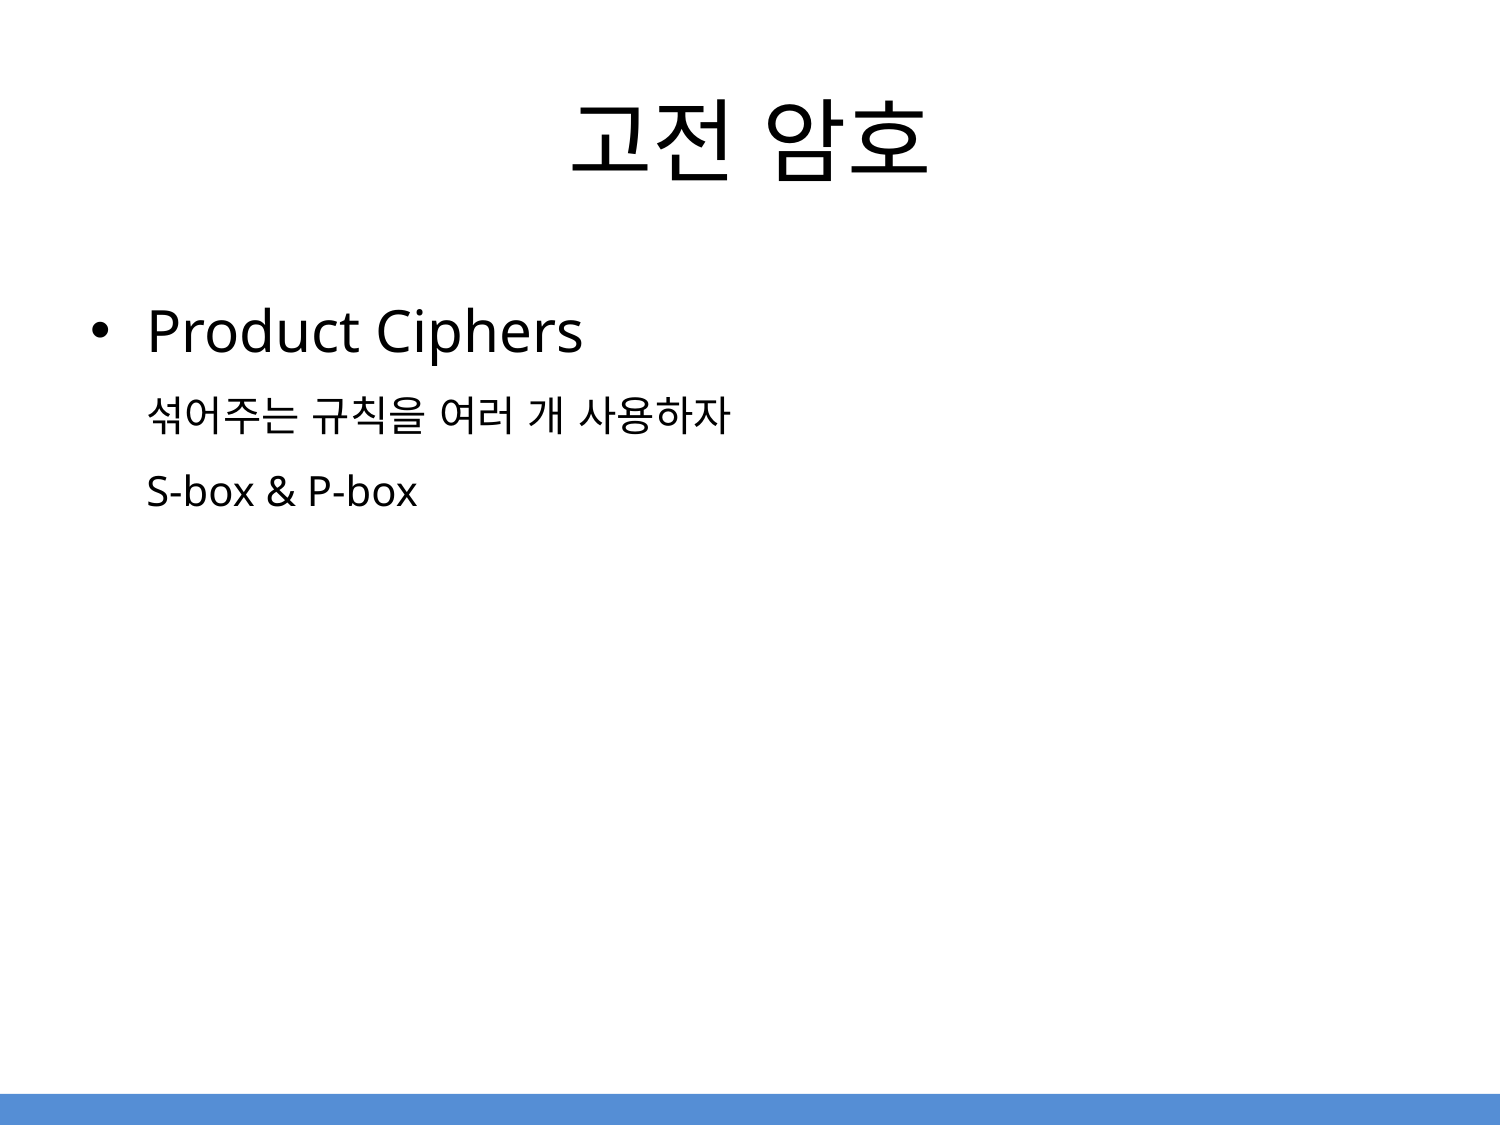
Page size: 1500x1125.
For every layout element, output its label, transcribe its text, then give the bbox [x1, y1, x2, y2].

text_box Product Ciphers 섞어주는 규칙을 여러 개 사용하자 S-box & P-box [74, 252, 1425, 631]
title 고전 암호 [75, 45, 1425, 233]
text_box [0, 1092, 1500, 1125]
